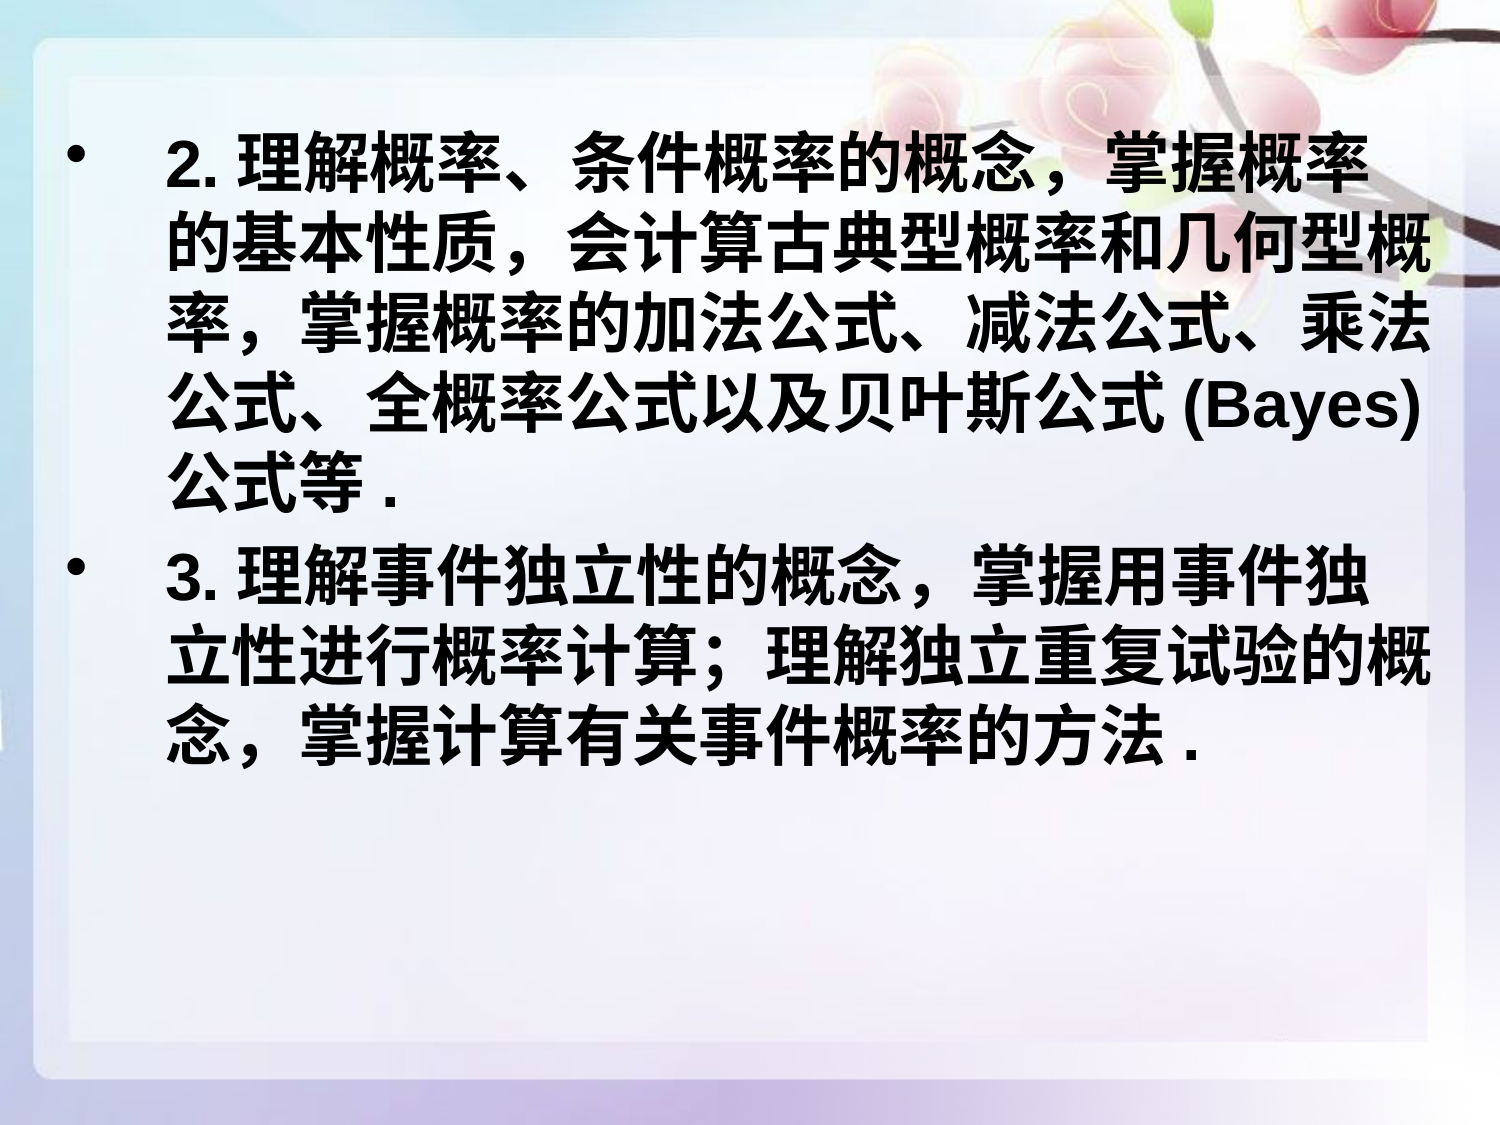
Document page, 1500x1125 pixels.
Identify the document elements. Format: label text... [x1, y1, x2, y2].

list 2.理解概率、条件概率的概念，掌握概率的基本性质，会计算古典型概率和几何型概率，掌握概率的加法公式、减法公式、乘法公式、全概率公式以及贝叶斯公式(Bayes) 公式等. 3.理解事件独立性的概念，掌握用事件独立性进行概率计算；理解独立重复试验的概念，掌握计算有关事件概率的方法. [49, 113, 1452, 963]
picture [0, 0, 1500, 1125]
